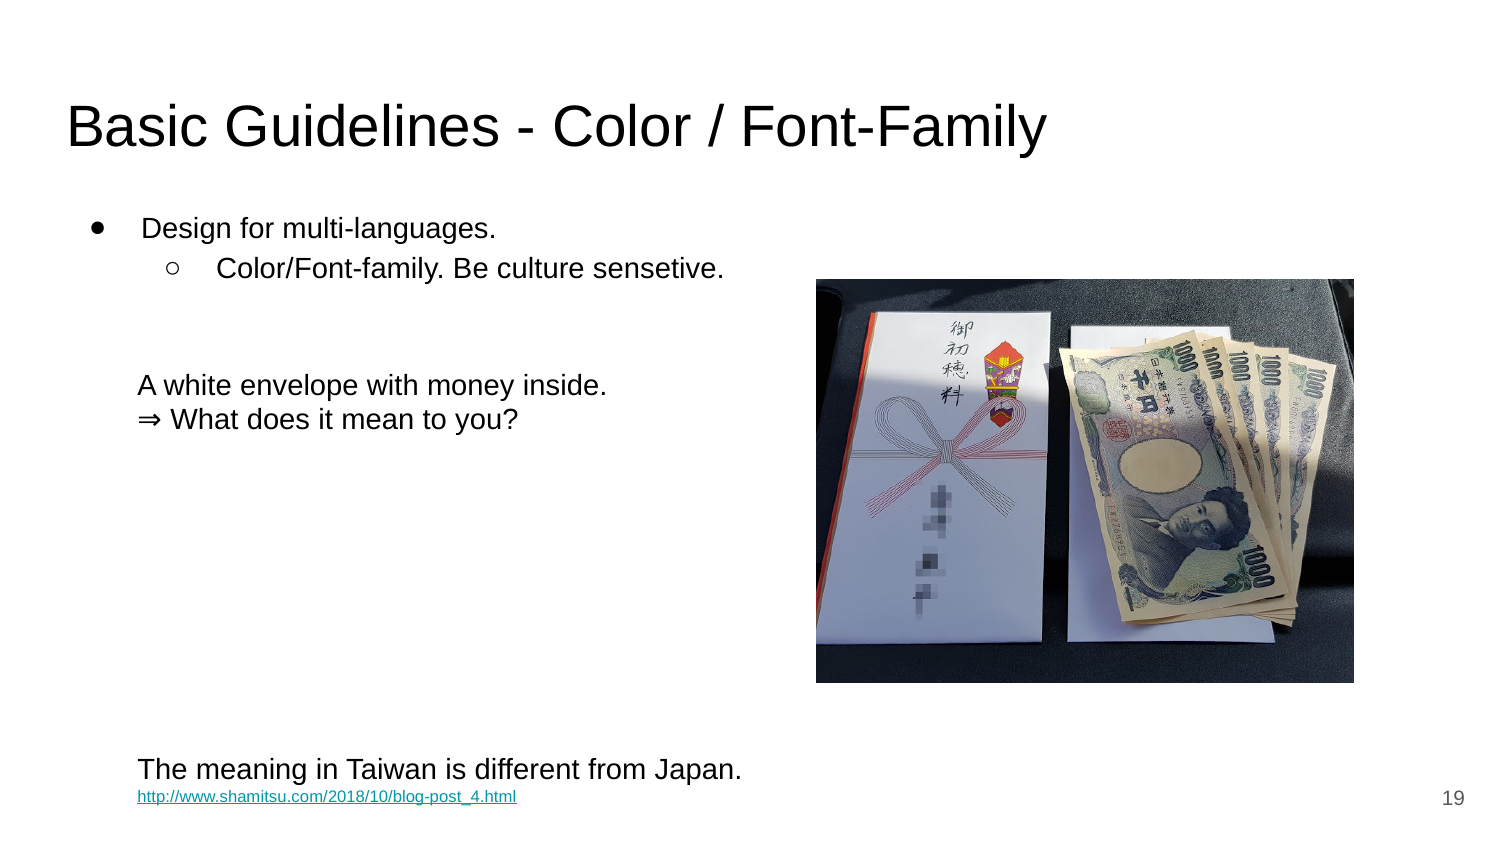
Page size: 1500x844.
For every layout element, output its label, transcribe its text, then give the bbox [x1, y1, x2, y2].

slide_number ‹#› [1389, 764, 1480, 830]
title Basic Guidelines - Color / Font-Family [51, 72, 1449, 167]
list Design for multi-languages. Color/Font-family. Be culture sensetive. [51, 189, 1449, 750]
picture [816, 279, 1355, 684]
text_box The meaning in Taiwan is different from Japan. http://www.shamitsu.com/2018/10/blog-post_4.html [122, 735, 944, 820]
text_box A white envelope with money inside. ⇒ What does it mean to you? [122, 315, 750, 510]
